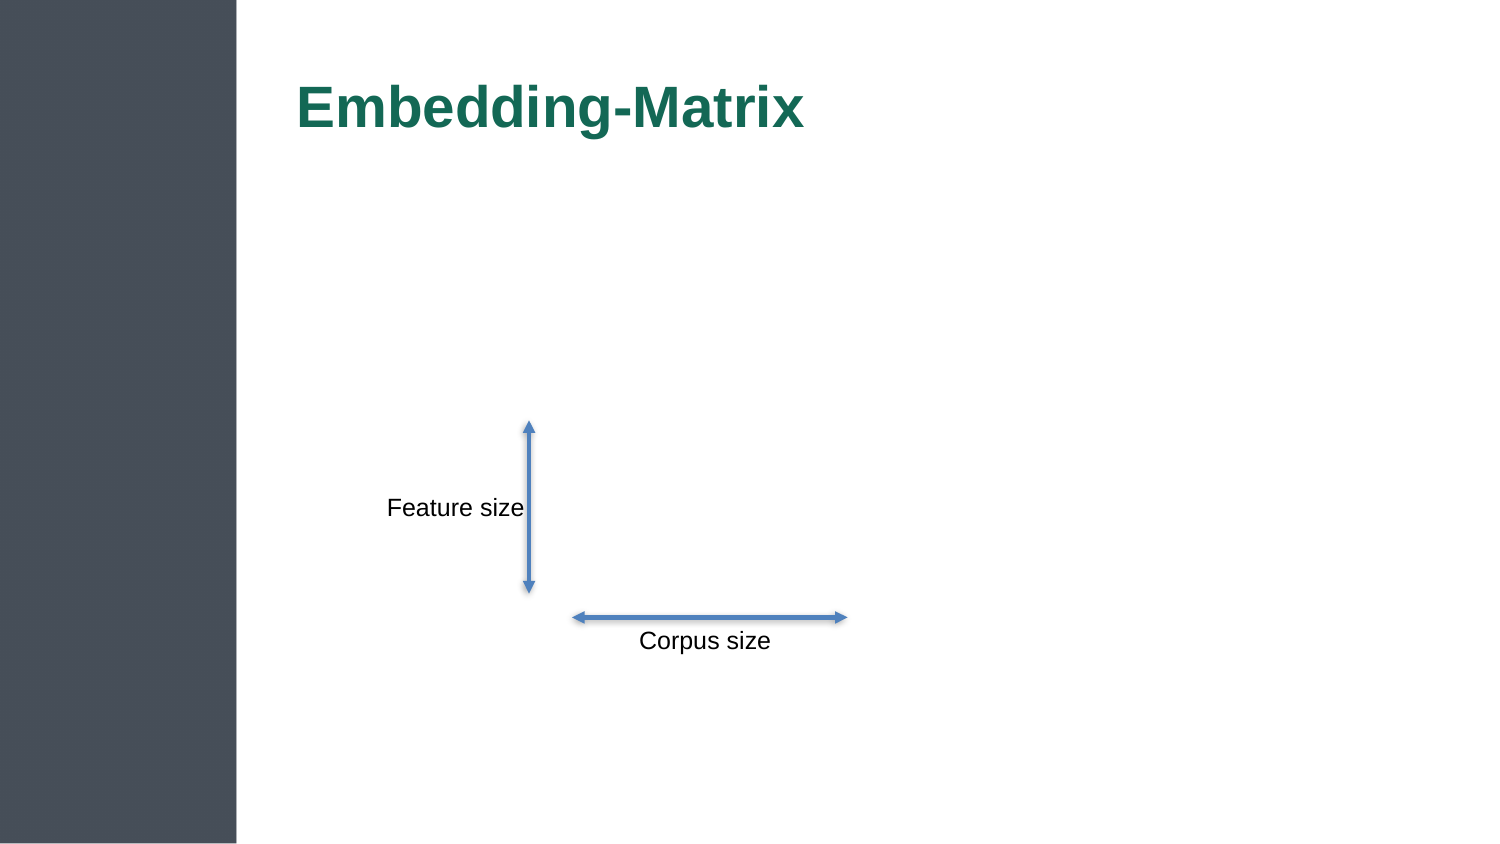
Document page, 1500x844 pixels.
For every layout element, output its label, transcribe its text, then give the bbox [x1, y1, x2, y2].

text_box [371, 420, 848, 664]
title Embedding-Matrix [281, 33, 1425, 175]
picture [0, 0, 1500, 844]
